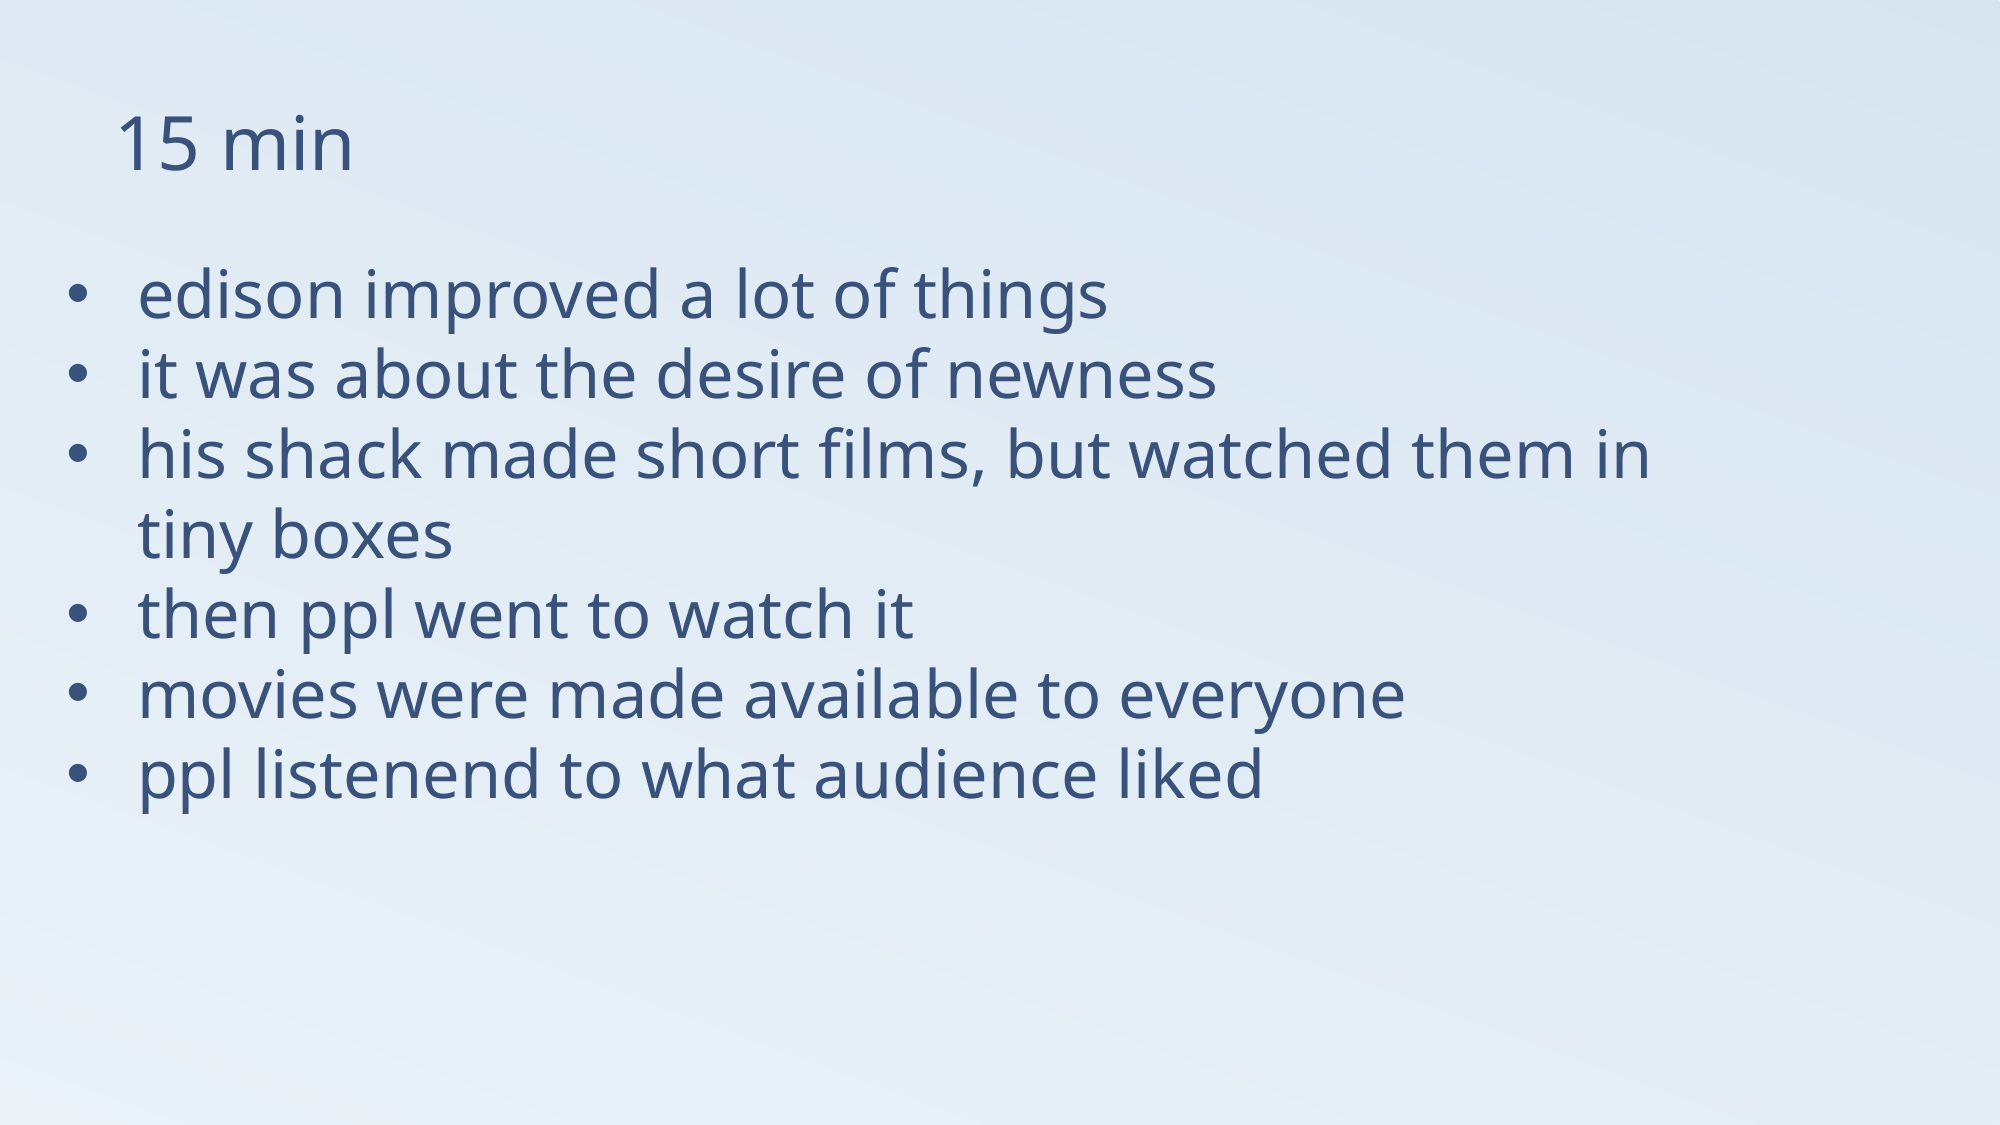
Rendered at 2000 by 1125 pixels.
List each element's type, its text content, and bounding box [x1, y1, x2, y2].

title 15 min [99, 17, 1900, 193]
list edison improved a lot of things it was about the desire of newness his shack made short films, but watched them in tiny boxes then ppl went to watch it movies were made available to everyone ppl listenend to what audience liked [47, 244, 1735, 933]
